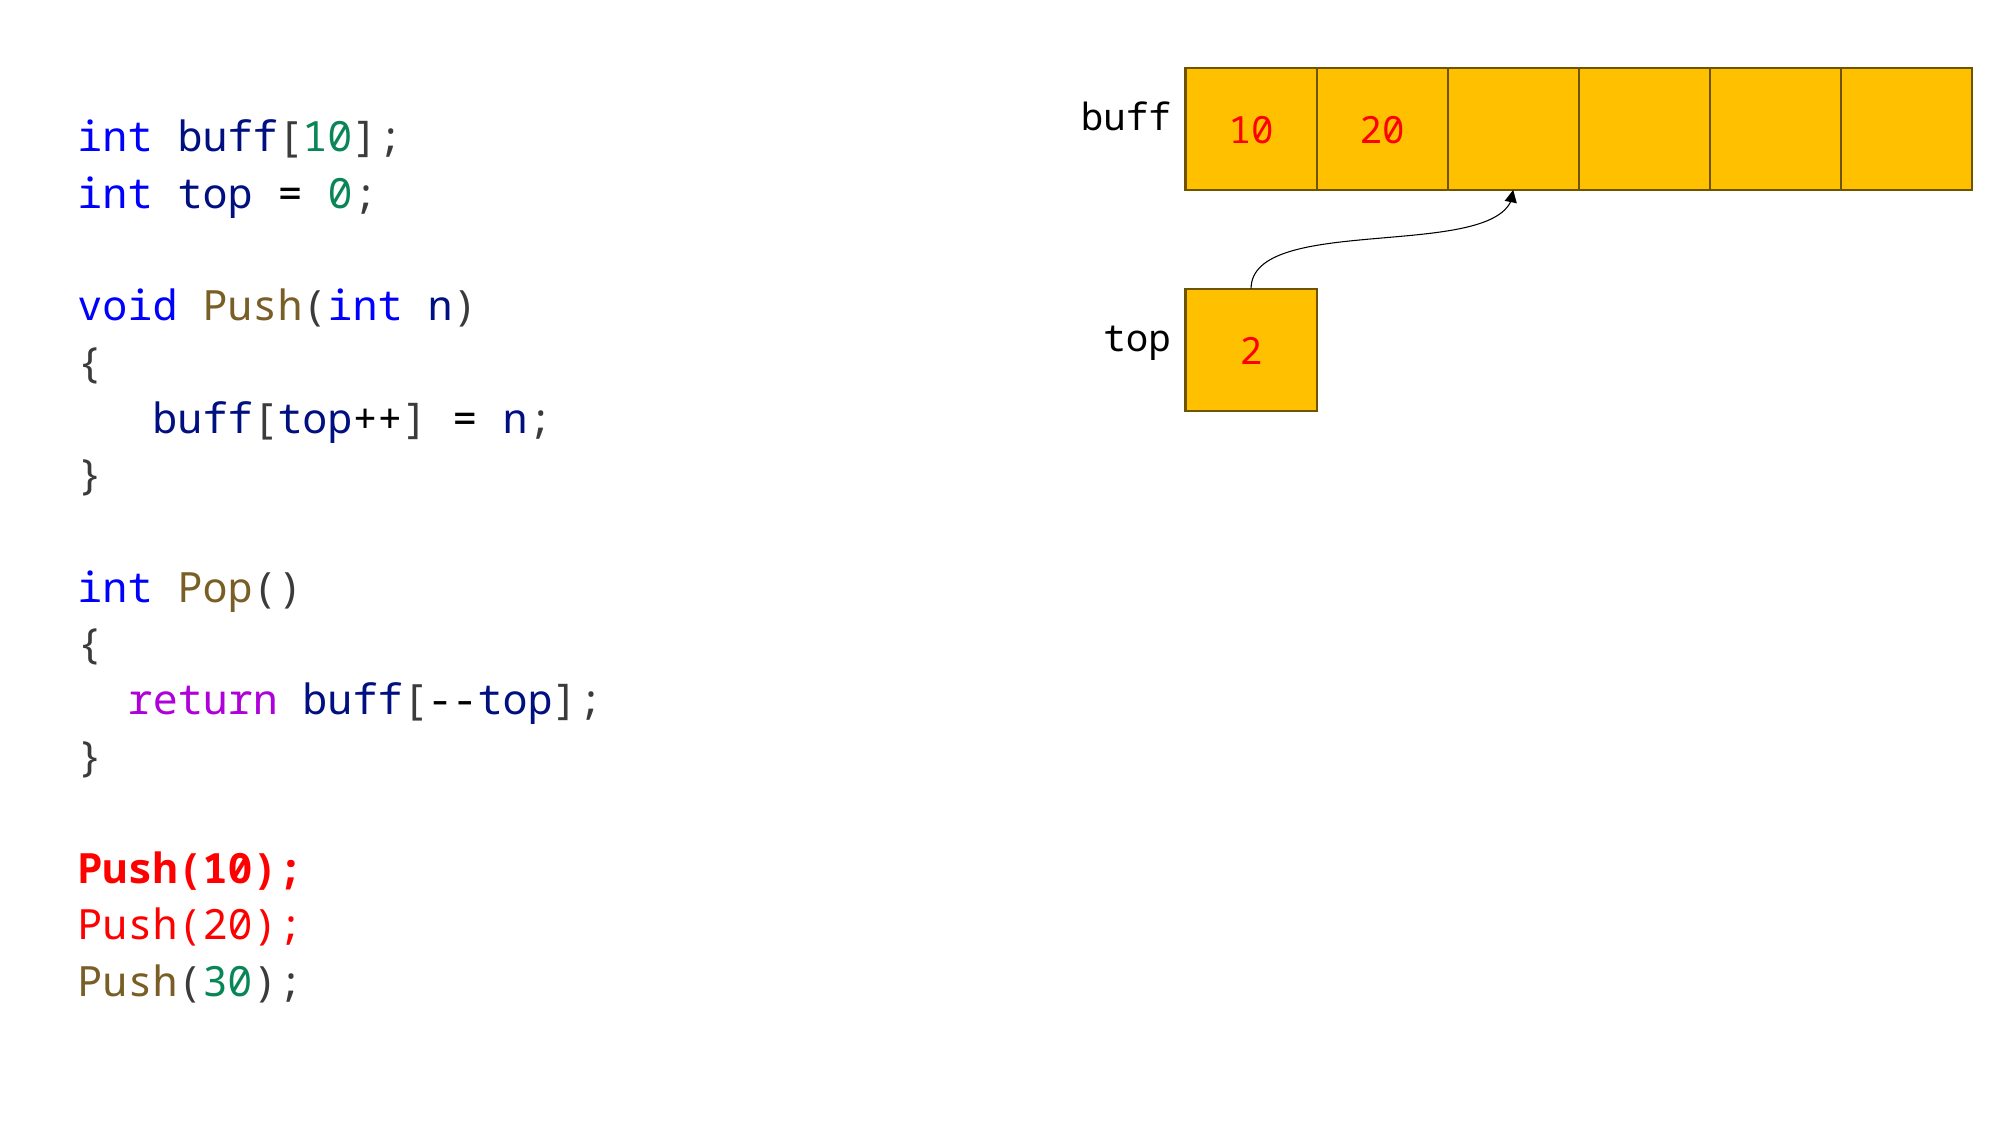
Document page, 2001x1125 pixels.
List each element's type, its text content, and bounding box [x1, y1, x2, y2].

text_box [1840, 67, 1973, 191]
text_box top [943, 306, 1186, 366]
text_box buff [943, 85, 1186, 146]
text_box 2 [1184, 288, 1318, 412]
text_box [1578, 67, 1709, 191]
text_box [1709, 67, 1840, 191]
text_box 20 [1316, 67, 1447, 191]
text_box int buff[10]; int top = 0; void Push(int n) { buff[top++] = n; } int Pop() { return buff[--top]; } Push(10); Push(20); Push(30); [62, 96, 1063, 1012]
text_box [1332, 108, 1432, 371]
text_box [1447, 67, 1578, 191]
text_box 10 [1184, 67, 1316, 191]
